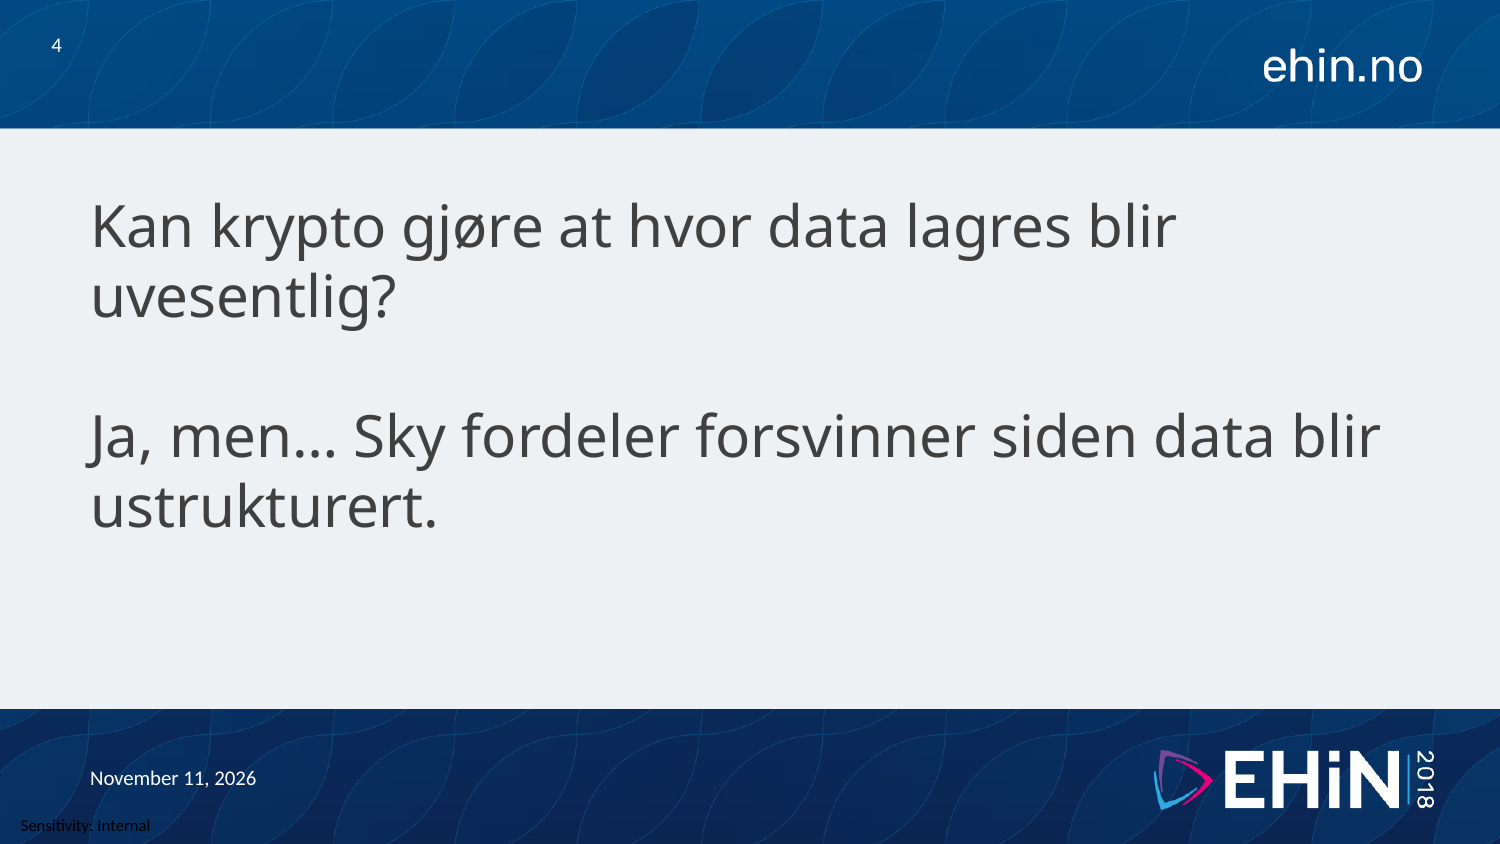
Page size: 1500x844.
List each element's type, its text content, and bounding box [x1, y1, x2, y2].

slide_number 4 [31, 21, 83, 67]
list Kan krypto gjøre at hvor data lagres blir uvesentlig? Ja, men… Sky fordeler forsvinner siden data blir ustrukturert. [75, 182, 1425, 694]
picture [0, 0, 1500, 844]
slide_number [75, 754, 321, 800]
